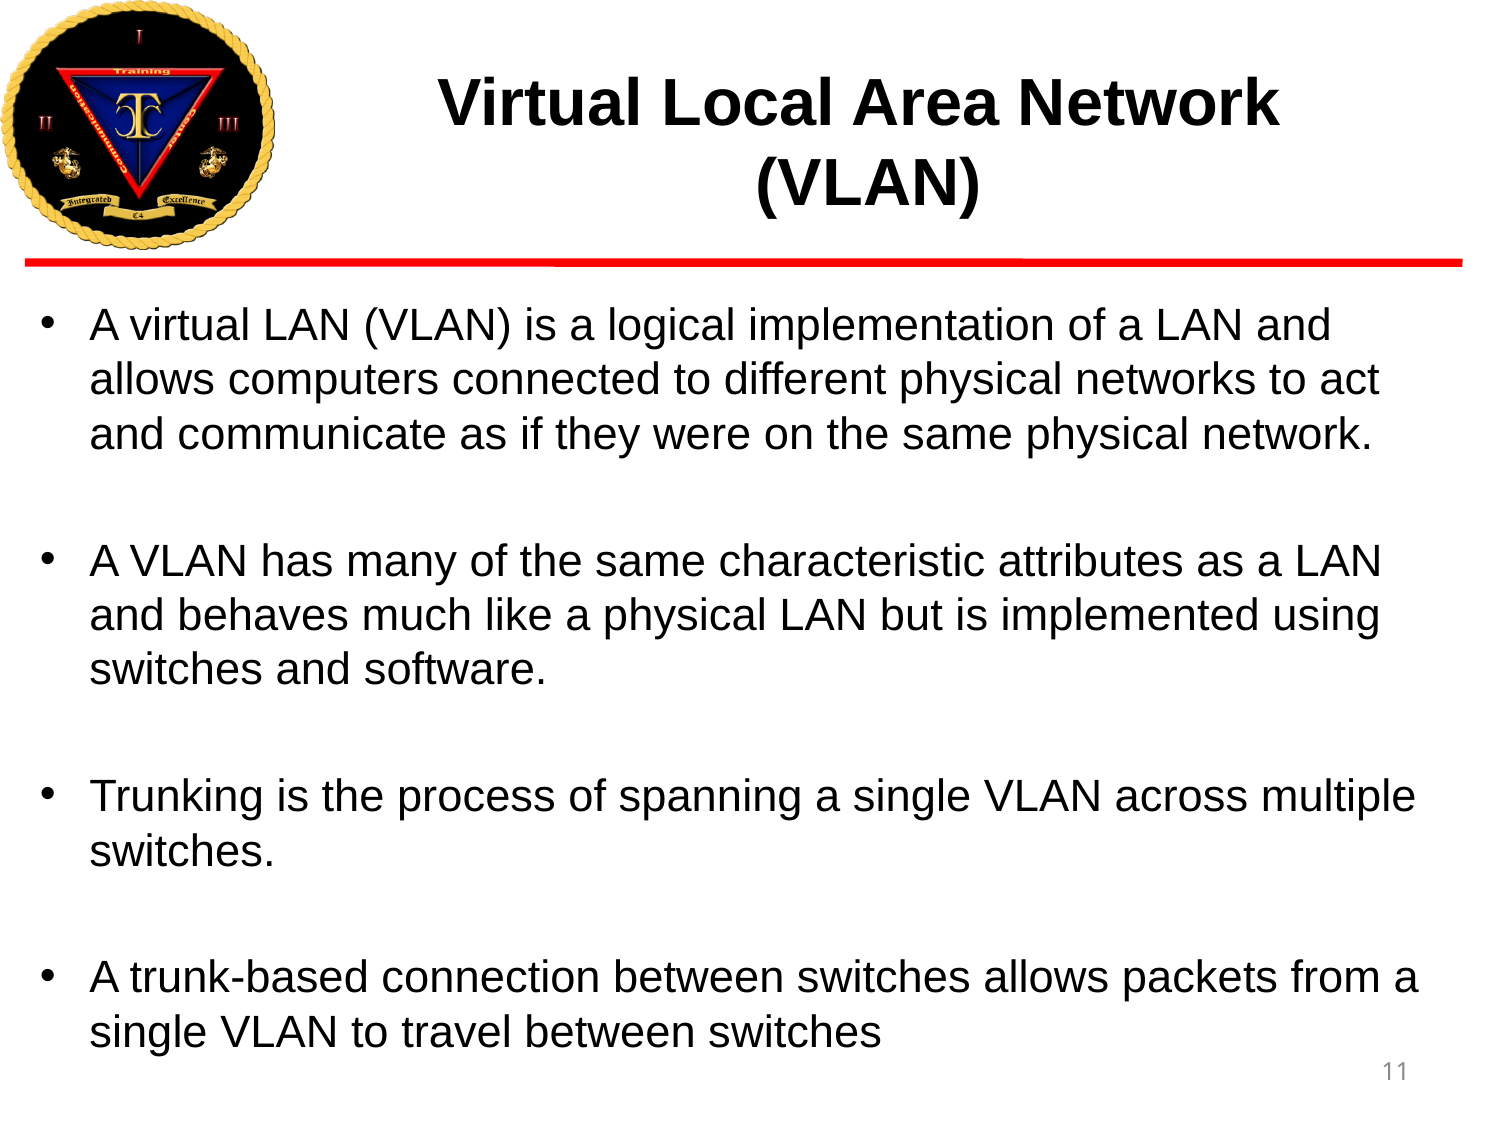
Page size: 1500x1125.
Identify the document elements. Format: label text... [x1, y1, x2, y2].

title Virtual Local Area Network (VLAN) [274, 44, 1463, 233]
picture [0, 0, 275, 250]
slide_number 11 [1074, 1042, 1425, 1103]
list A virtual LAN (VLAN) is a logical implementation of a LAN and allows computers connected to different physical networks to act and communicate as if they were on the same physical network. A VLAN has many of the same characteristic attributes as a LAN and behaves much like a physical LAN but is implemented using switches and software. Trunking is the process of spanning a single VLAN across multiple switches. A trunk-based connection between switches allows packets from a single VLAN to travel between switches [24, 287, 1463, 1081]
